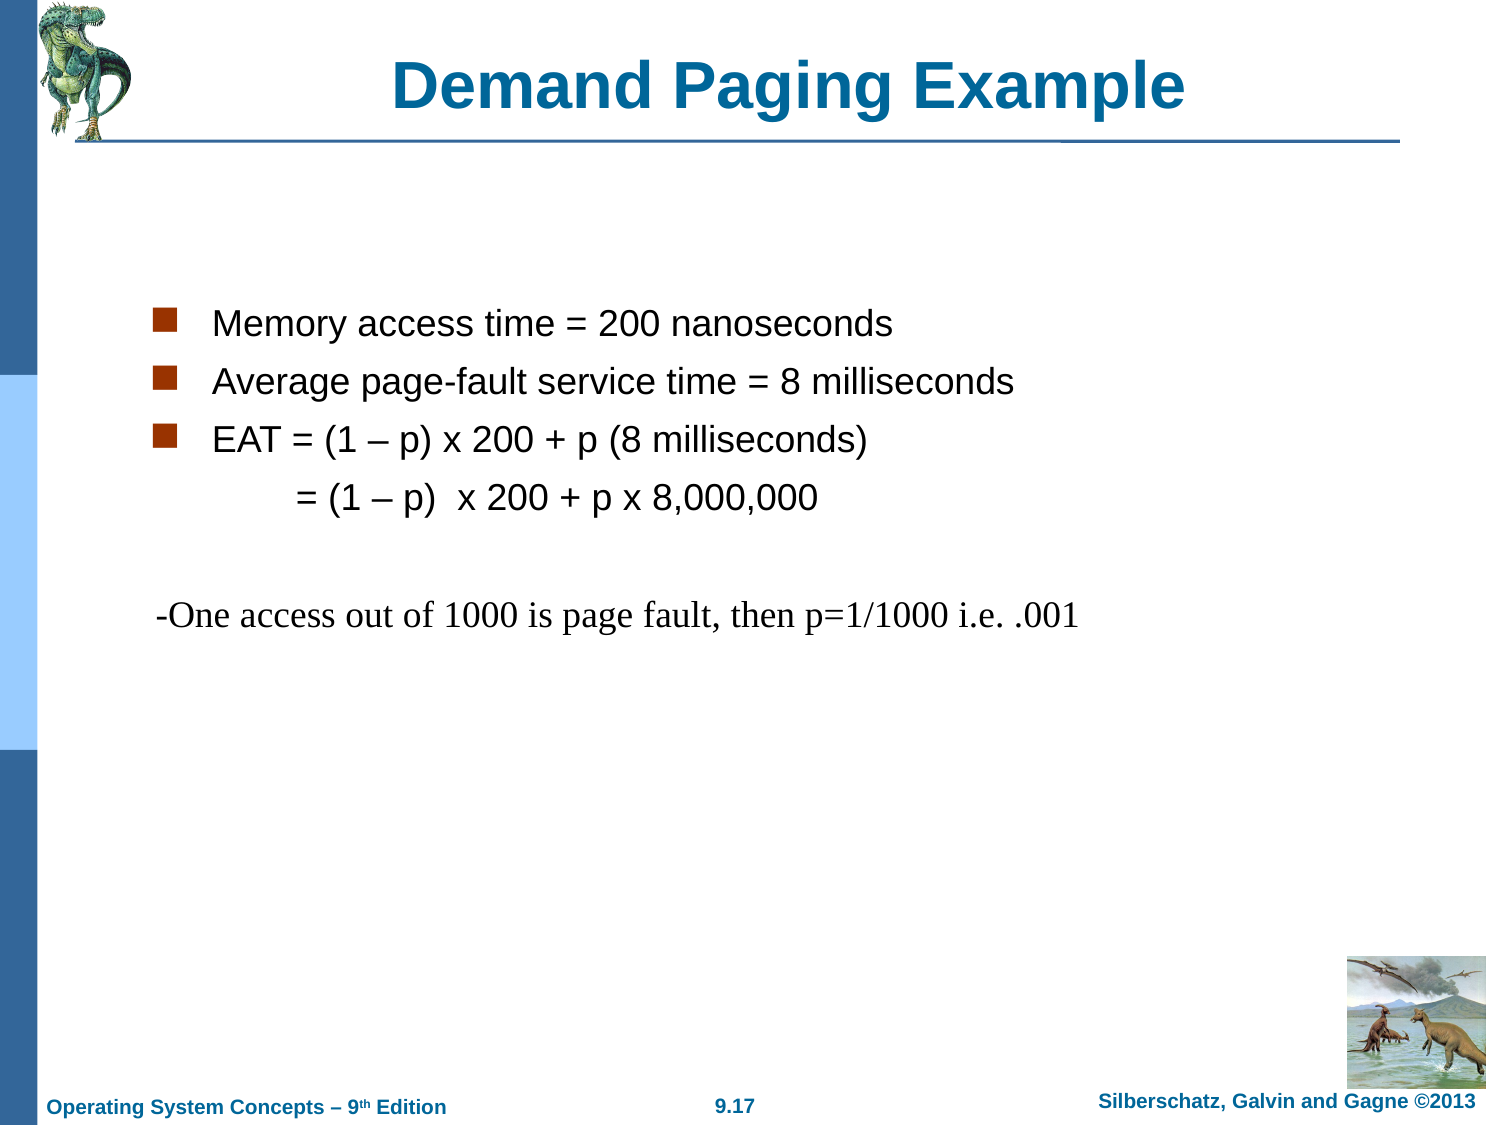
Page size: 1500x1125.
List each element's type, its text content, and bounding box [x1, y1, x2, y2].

picture [1347, 956, 1486, 1089]
title Demand Paging Example [153, 34, 1426, 130]
picture [34, 0, 134, 145]
list Memory access time = 200 nanoseconds Average page-fault service time = 8 milliseconds EAT = (1 – p) x 200 + p (8 milliseconds) = (1 – p) x 200 + p x 8,000,000 -One access out of 1000 is page fault, then p=1/1000 i.e. .001 [140, 175, 1407, 972]
